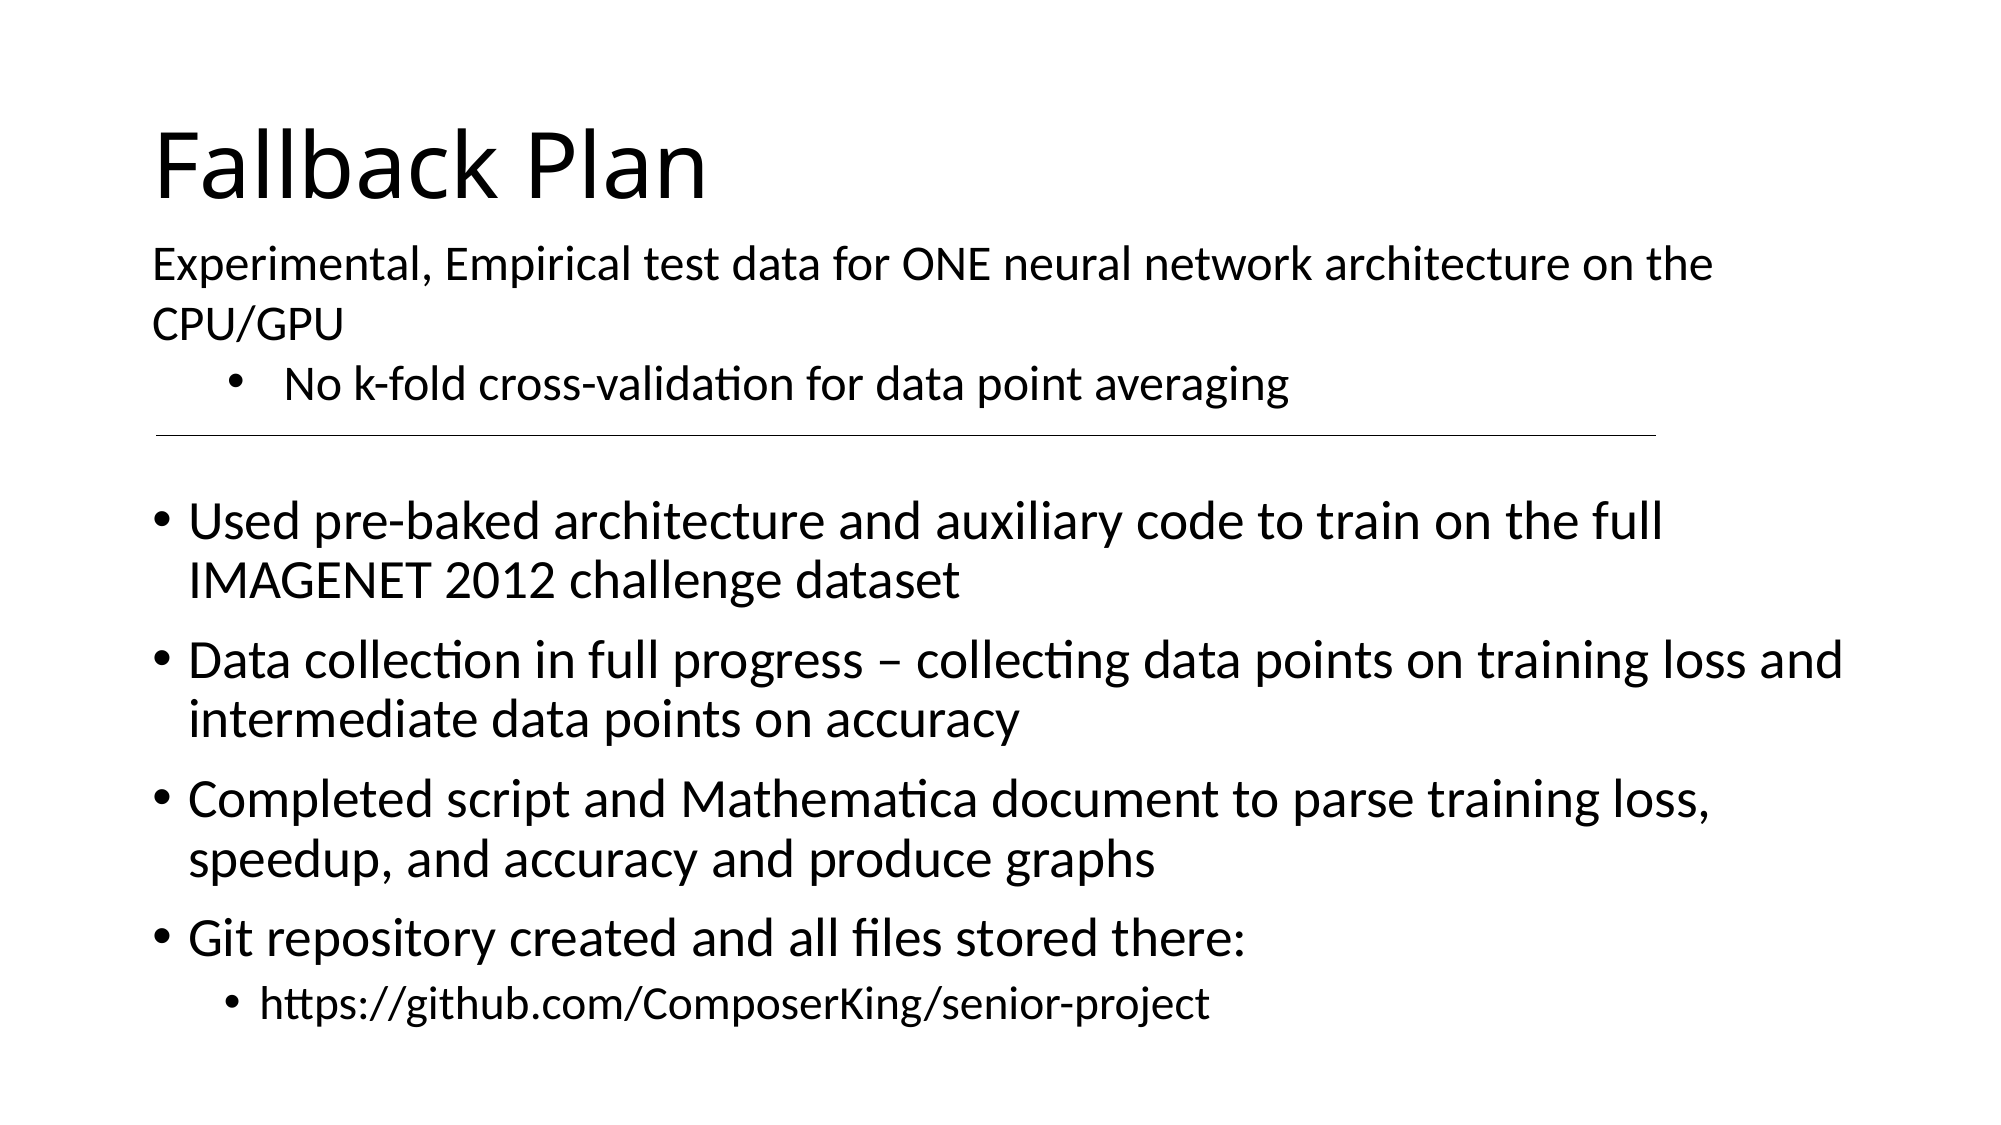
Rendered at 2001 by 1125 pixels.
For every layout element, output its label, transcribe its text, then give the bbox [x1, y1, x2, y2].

list Used pre-baked architecture and auxiliary code to train on the full IMAGENET 2012 challenge dataset Data collection in full progress – collecting data points on training loss and intermediate data points on accuracy Completed script and Mathematica document to parse training loss, speedup, and accuracy and produce graphs Git repository created and all files stored there: https://github.com/ComposerKing/senior-project [137, 484, 1863, 1040]
title Fallback Plan [137, 59, 1863, 278]
text_box Experimental, Empirical test data for ONE neural network architecture on the CPU/GPU No k-fold cross-validation for data point averaging [137, 278, 1863, 418]
